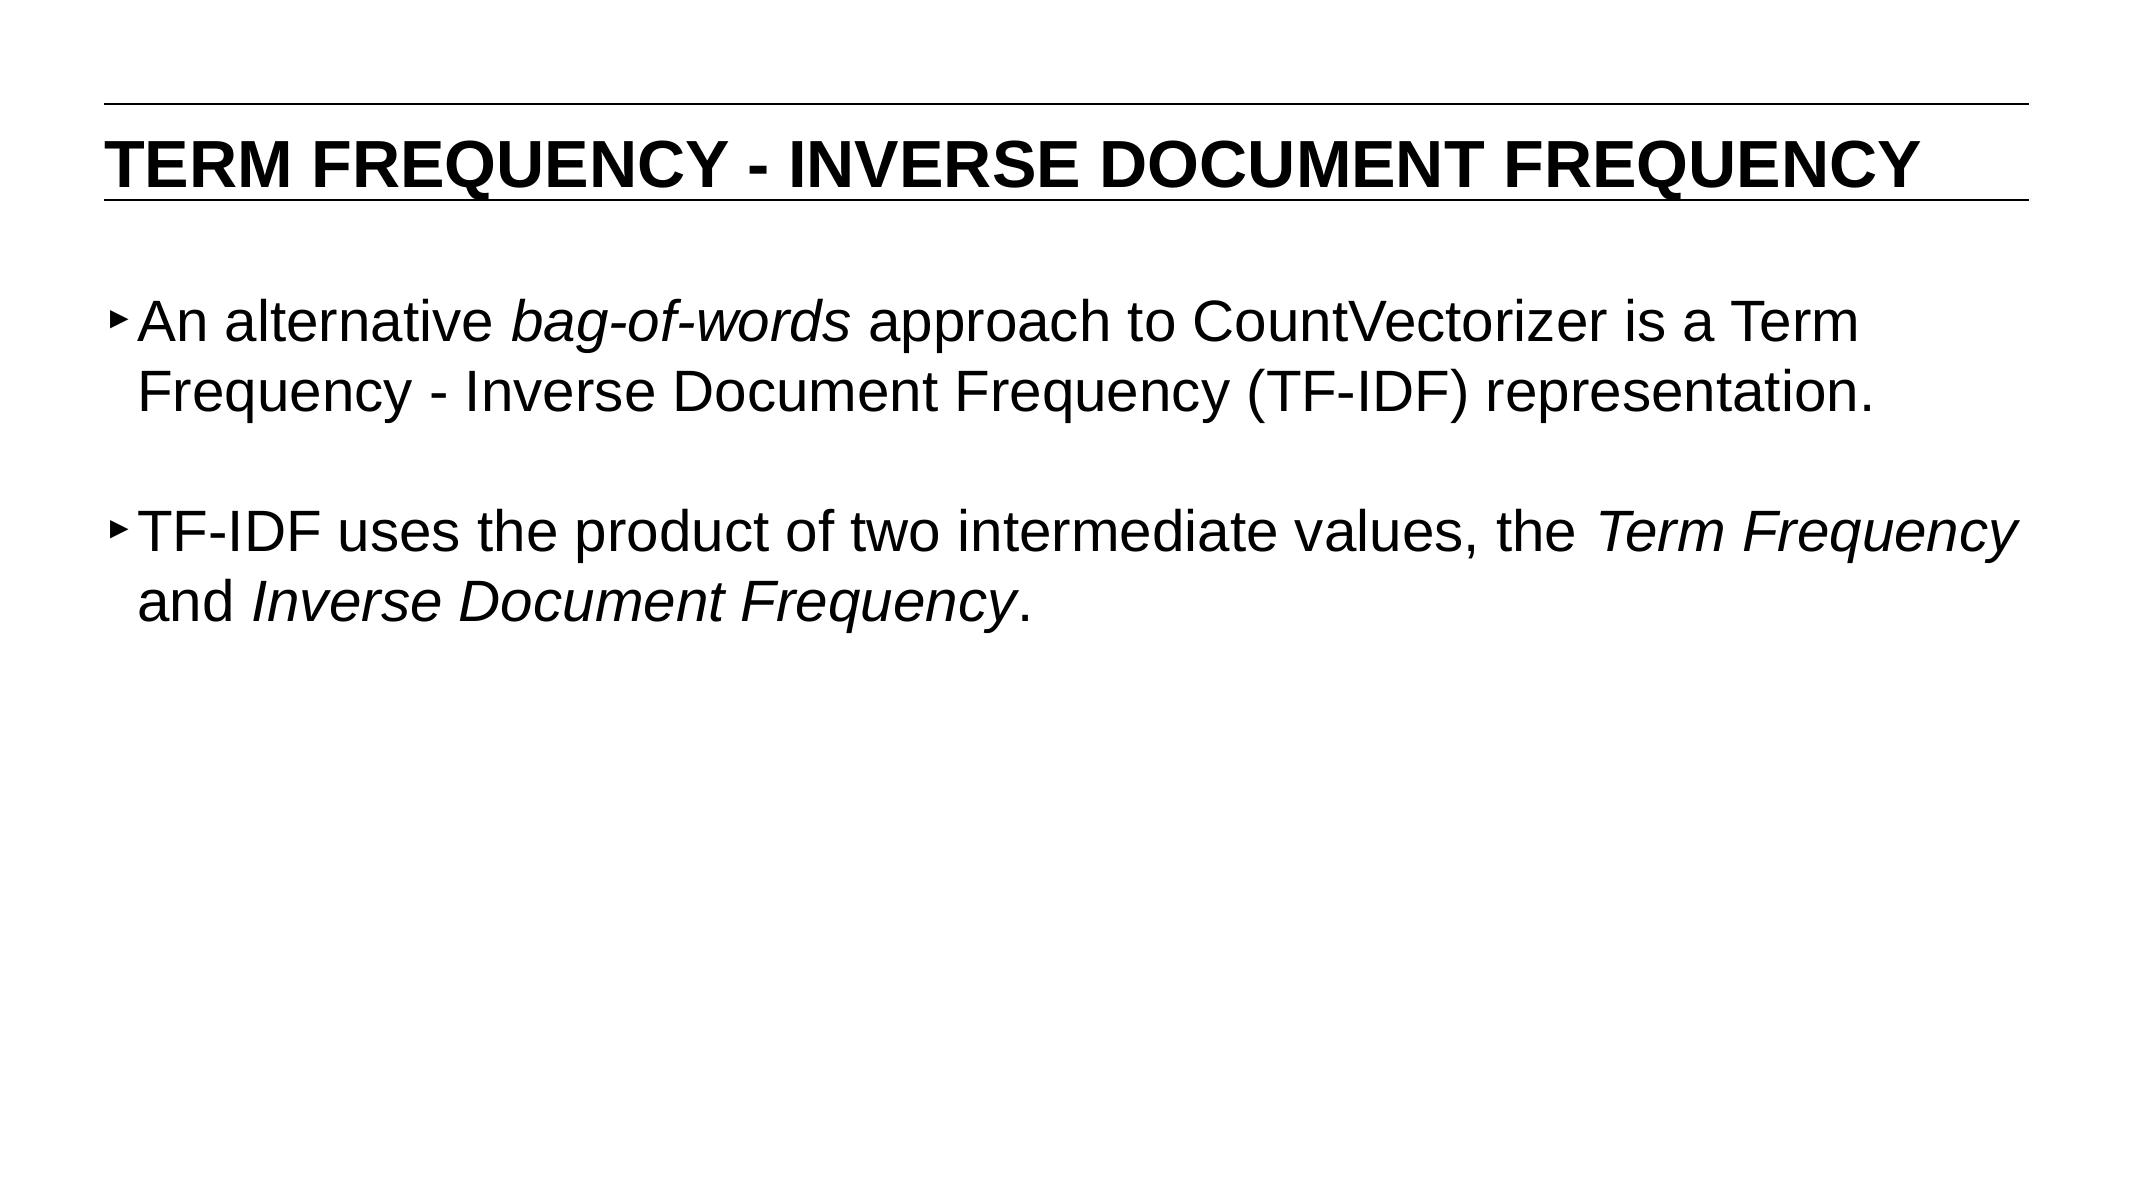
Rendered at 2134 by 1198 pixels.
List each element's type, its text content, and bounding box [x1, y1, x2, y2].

list An alternative bag-of-words approach to CountVectorizer is a Term Frequency - Inverse Document Frequency (TF-IDF) representation. TF-IDF uses the product of two intermediate values, the Term Frequency and Inverse Document Frequency. [104, 213, 2030, 839]
text_box TERM FREQUENCY - INVERSE DOCUMENT FREQUENCY [104, 120, 2030, 192]
